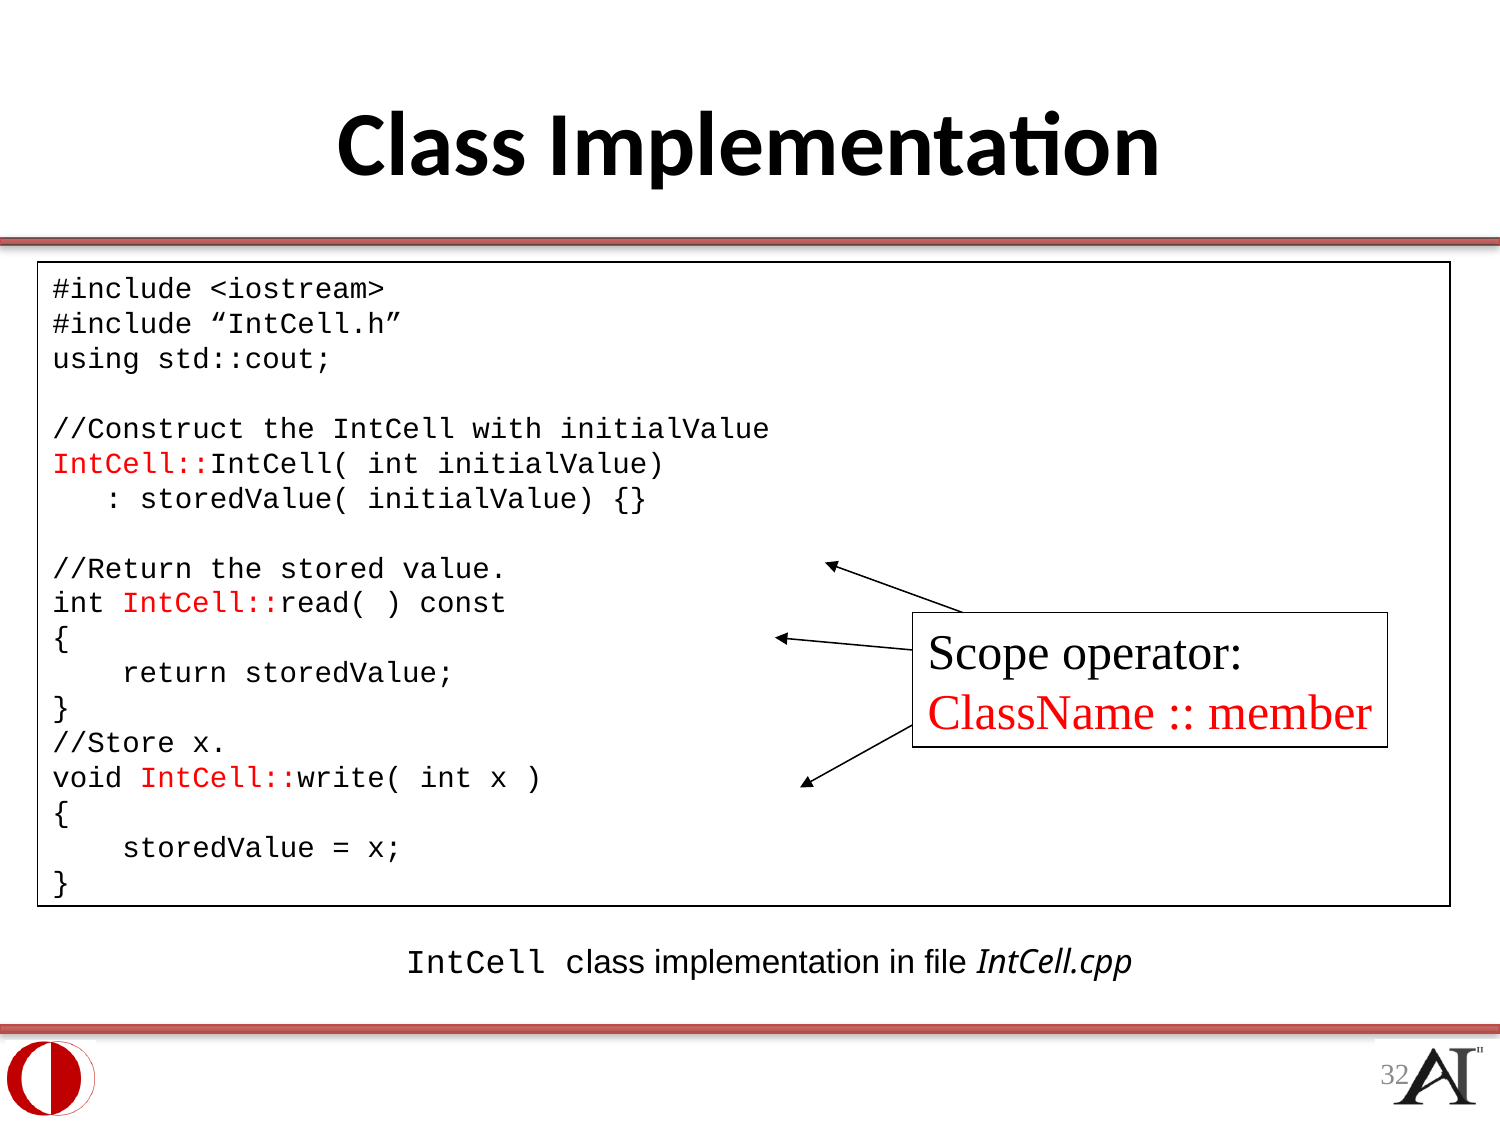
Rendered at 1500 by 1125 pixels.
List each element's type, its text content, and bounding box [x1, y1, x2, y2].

picture [1374, 1039, 1500, 1110]
text_box [825, 560, 963, 613]
text_box [799, 724, 913, 788]
list [75, 906, 1425, 1005]
title Class Implementation [75, 45, 1425, 233]
picture [5, 1040, 96, 1116]
text_box [774, 632, 913, 651]
text_box #include <iostream> #include “IntCell.h” using std::cout; //Construct the IntCell with initialValue IntCell::IntCell( int initialValue) : storedValue( initialValue) {} //Return the stored value. int IntCell::read( ) const { return storedValue; } //Store x. void IntCell::write( int x ) { storedValue = x; } [37, 261, 1450, 906]
text_box IntCell class implementation in file IntCell.cpp [391, 928, 1159, 989]
text_box Scope operator: ClassName :: member [912, 612, 1388, 748]
slide_number 32 [1074, 1042, 1425, 1103]
